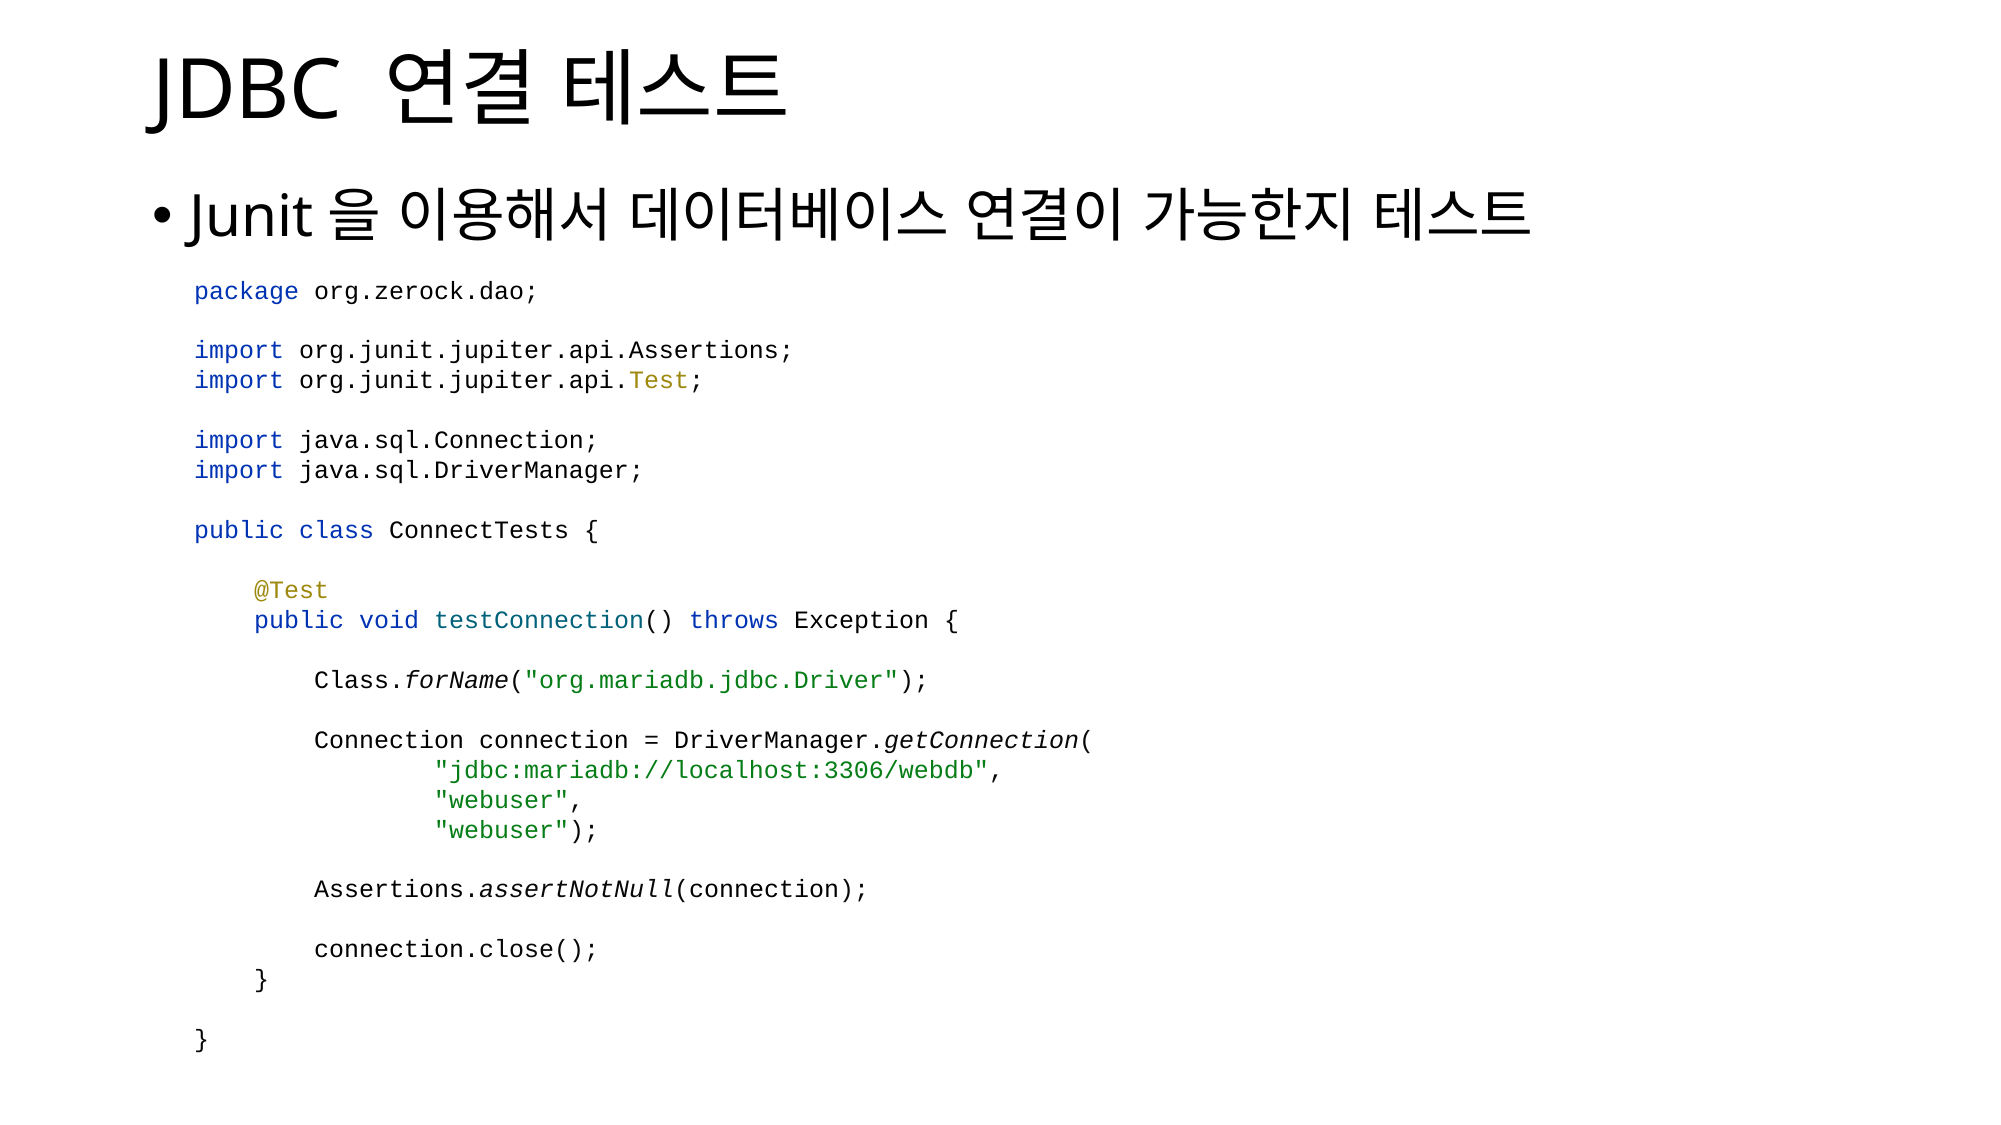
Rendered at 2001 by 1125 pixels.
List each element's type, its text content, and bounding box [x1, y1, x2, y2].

text_box package org.zerock.dao; import org.junit.jupiter.api.Assertions; import org.junit.jupiter.api.Test; import java.sql.Connection; import java.sql.DriverManager; public class ConnectTests { @Test public void testConnection() throws Exception { Class.forName("org.mariadb.jdbc.Driver"); Connection connection = DriverManager.getConnection( "jdbc:mariadb://localhost:3306/webdb", "webuser", "webuser"); Assertions.assertNotNull(connection); connection.close(); } } [179, 266, 1110, 1078]
list Junit을 이용해서 데이터베이스 연결이 가능한지 테스트 [137, 178, 1863, 1014]
title JDBC 연결 테스트 [137, 22, 1863, 160]
